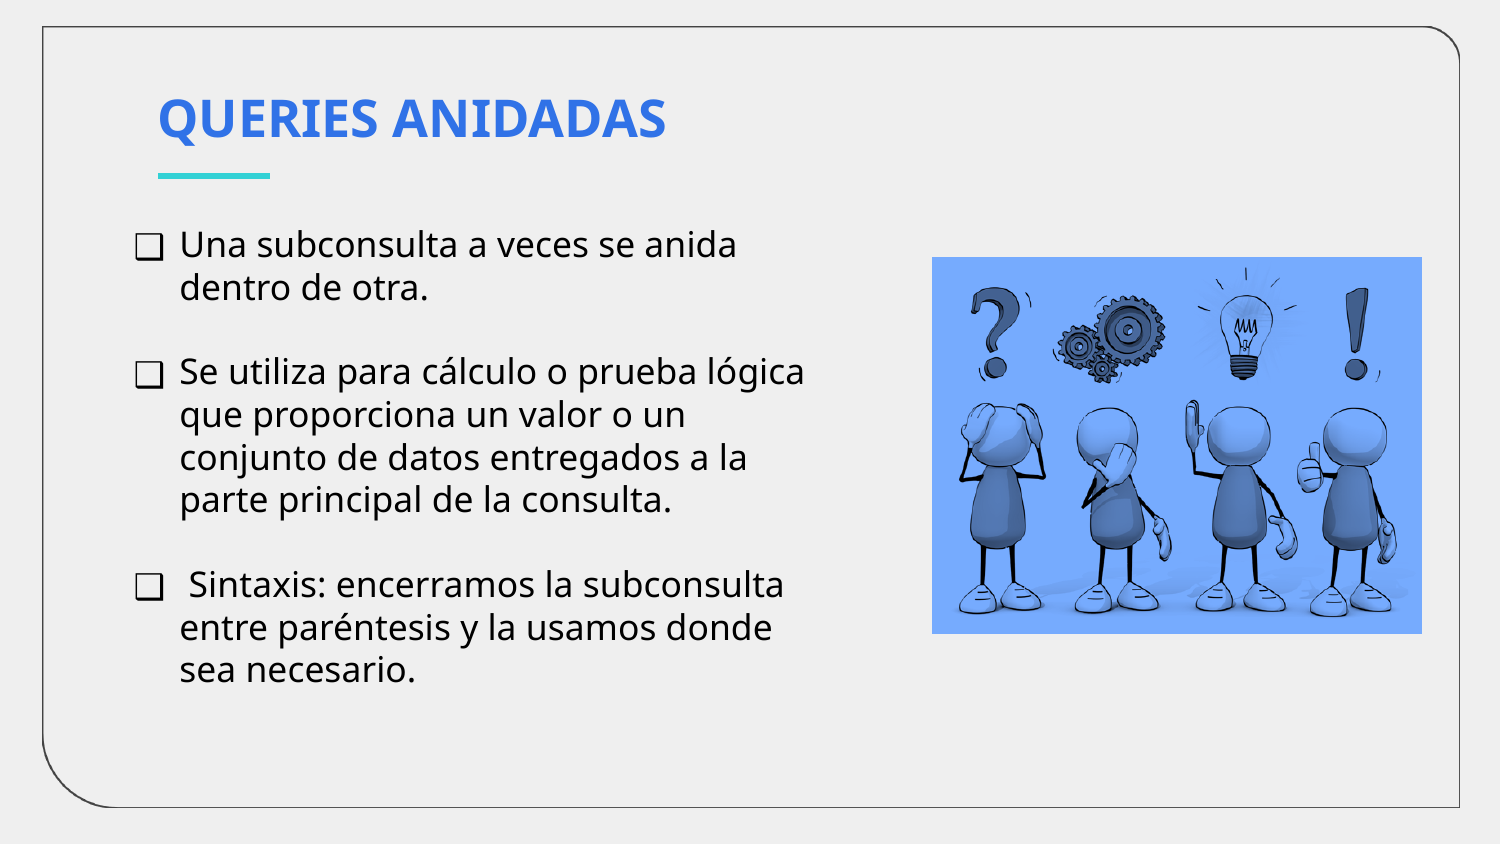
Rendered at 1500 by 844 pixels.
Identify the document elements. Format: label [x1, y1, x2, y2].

picture [42, 26, 1460, 808]
